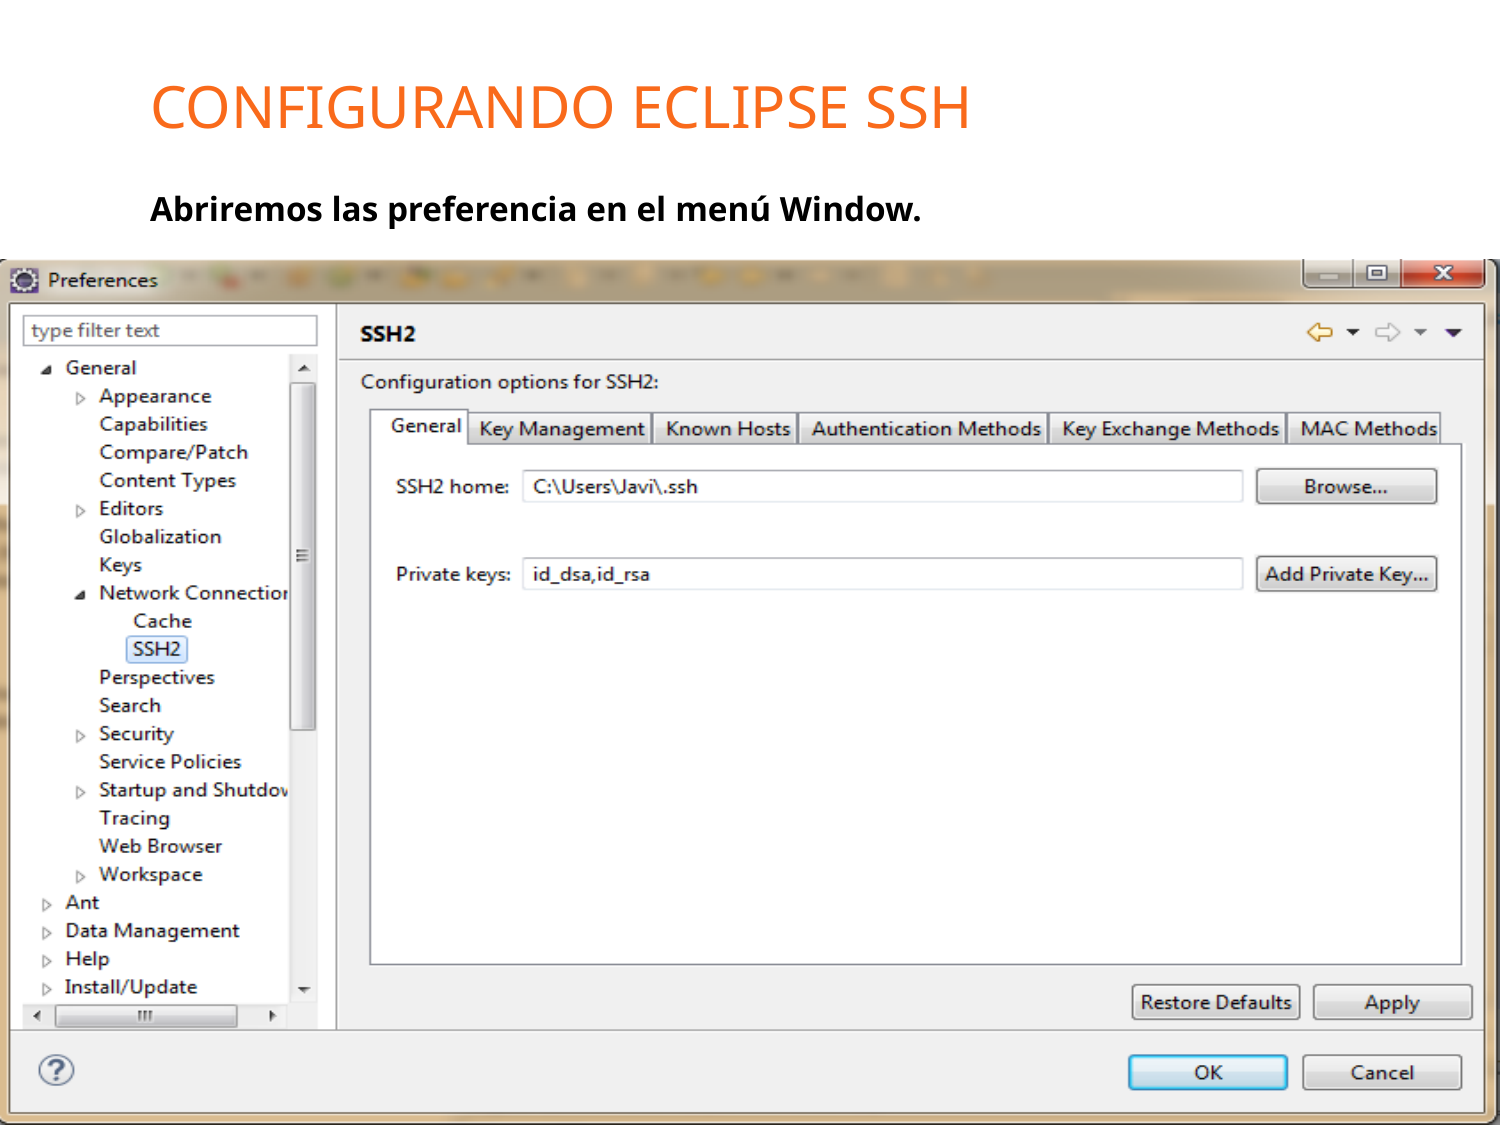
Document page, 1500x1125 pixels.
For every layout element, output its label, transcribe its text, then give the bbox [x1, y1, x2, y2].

picture [0, 259, 1500, 1125]
list Abriremos las preferencia en el menú Window. [135, 180, 1369, 256]
title Configurando eclipse ssh [135, 60, 1369, 150]
